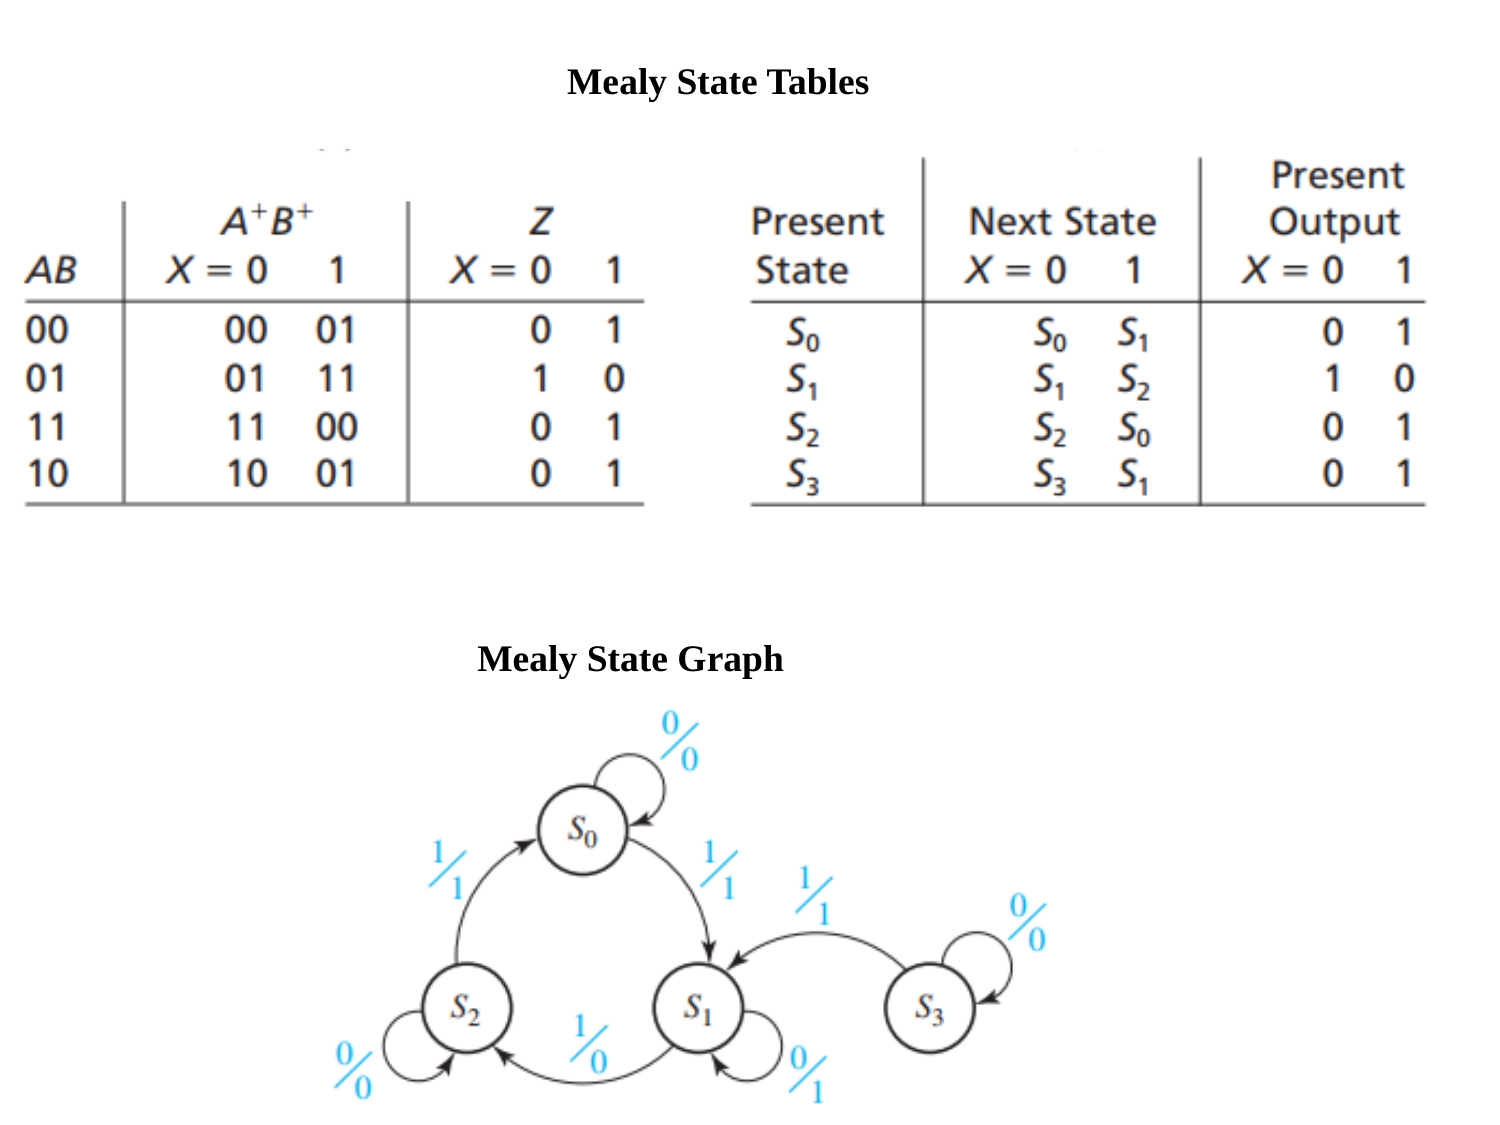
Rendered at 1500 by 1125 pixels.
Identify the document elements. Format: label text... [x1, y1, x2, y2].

text_box Mealy State Tables [552, 49, 907, 110]
picture [302, 685, 1084, 1124]
text_box Mealy State Graph [462, 626, 838, 683]
picture [3, 149, 1456, 538]
